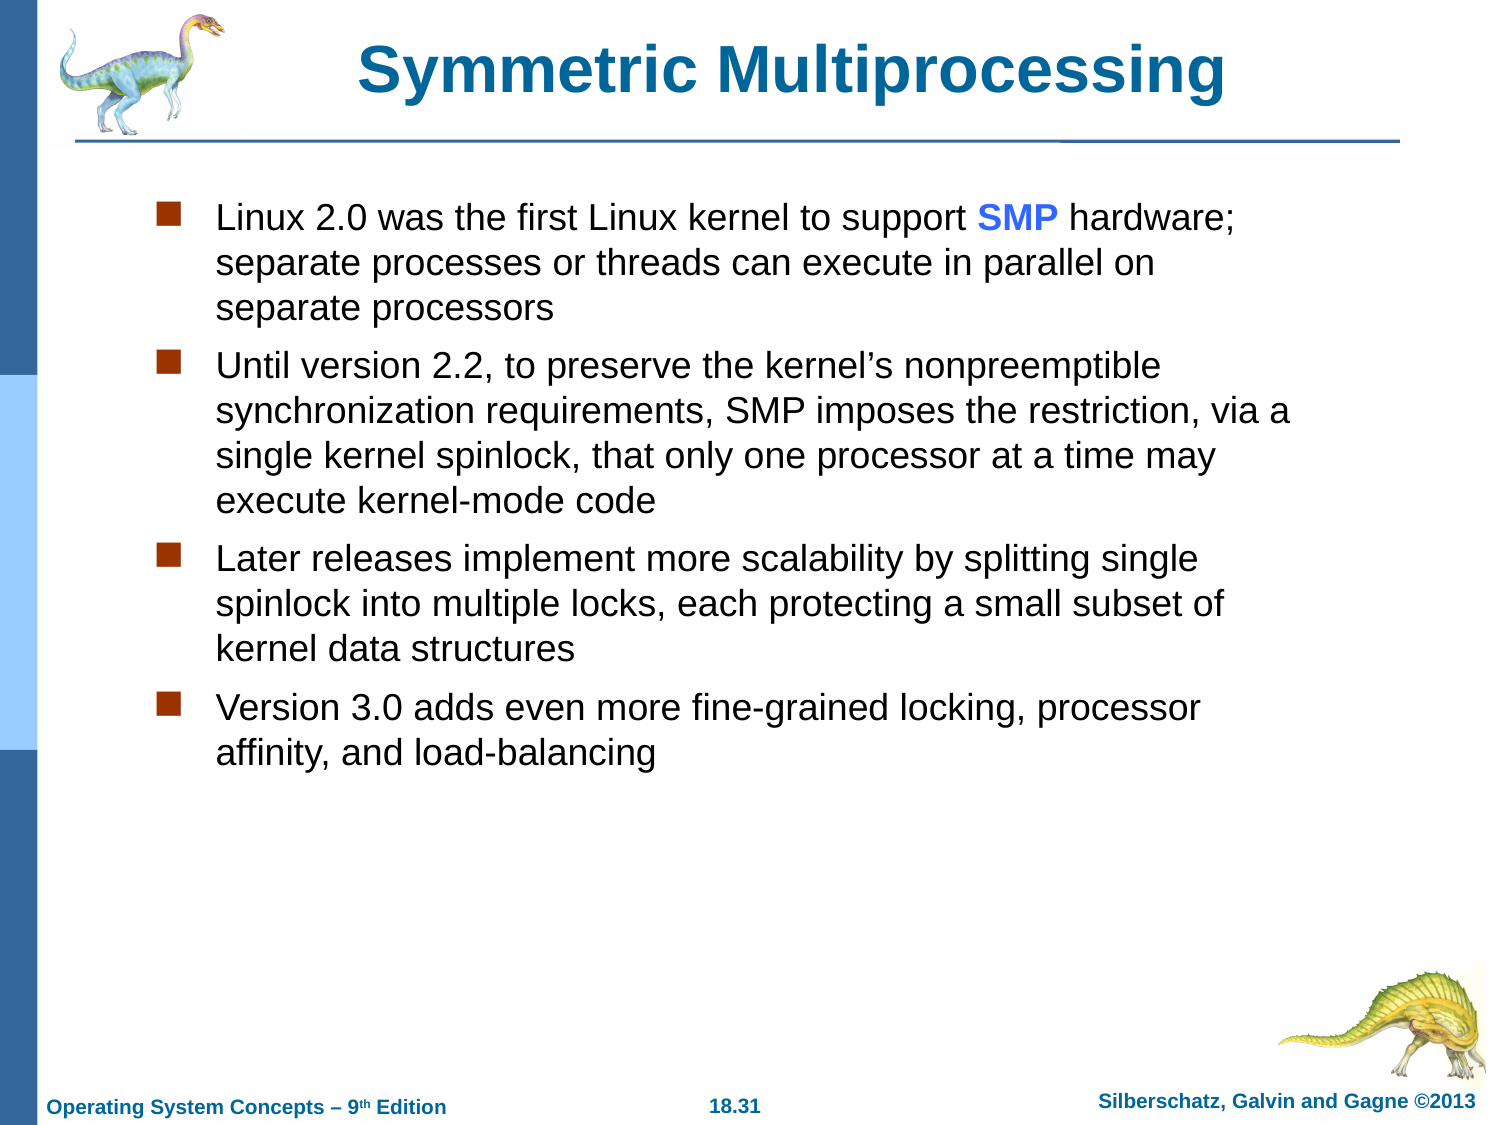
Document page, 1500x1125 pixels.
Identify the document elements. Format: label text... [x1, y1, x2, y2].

list Linux 2.0 was the first Linux kernel to support SMP hardware; separate processes or threads can execute in parallel on separate processors Until version 2.2, to preserve the kernel’s nonpreemptible synchronization requirements, SMP imposes the restriction, via a single kernel spinlock, that only one processor at a time may execute kernel-mode code Later releases implement more scalability by splitting single spinlock into multiple locks, each protecting a small subset of kernel data structures Version 3.0 adds even more fine-grained locking, processor affinity, and load-balancing [144, 185, 1317, 929]
picture [1275, 959, 1486, 1090]
picture [46, 0, 243, 149]
title Symmetric Multiprocessing [153, 19, 1432, 114]
